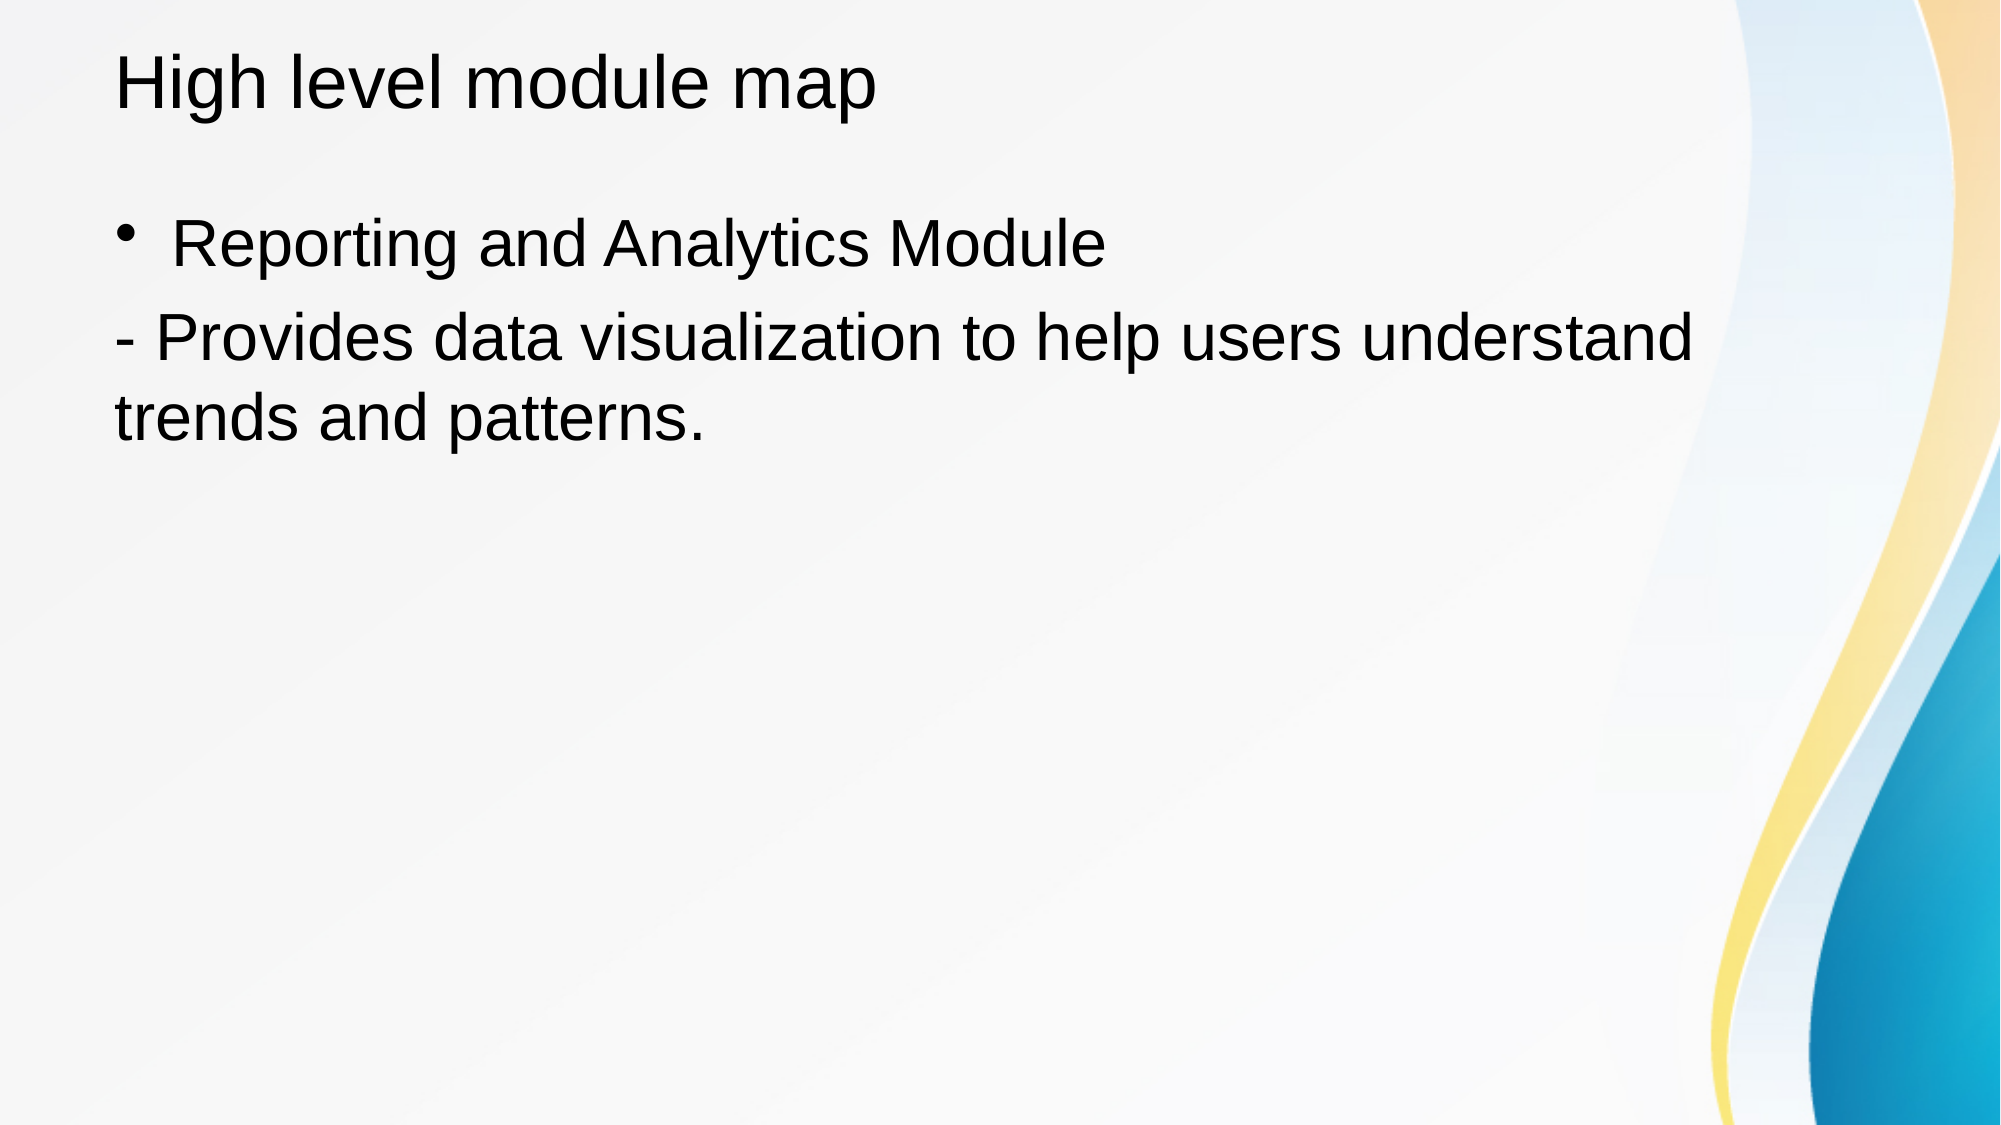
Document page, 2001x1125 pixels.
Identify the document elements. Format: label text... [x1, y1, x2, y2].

list Reporting and Analytics Module - Provides data visualization to help users understand trends and patterns. [99, 192, 1901, 1006]
picture [0, 0, 2001, 1125]
title High level module map [99, 30, 1901, 127]
